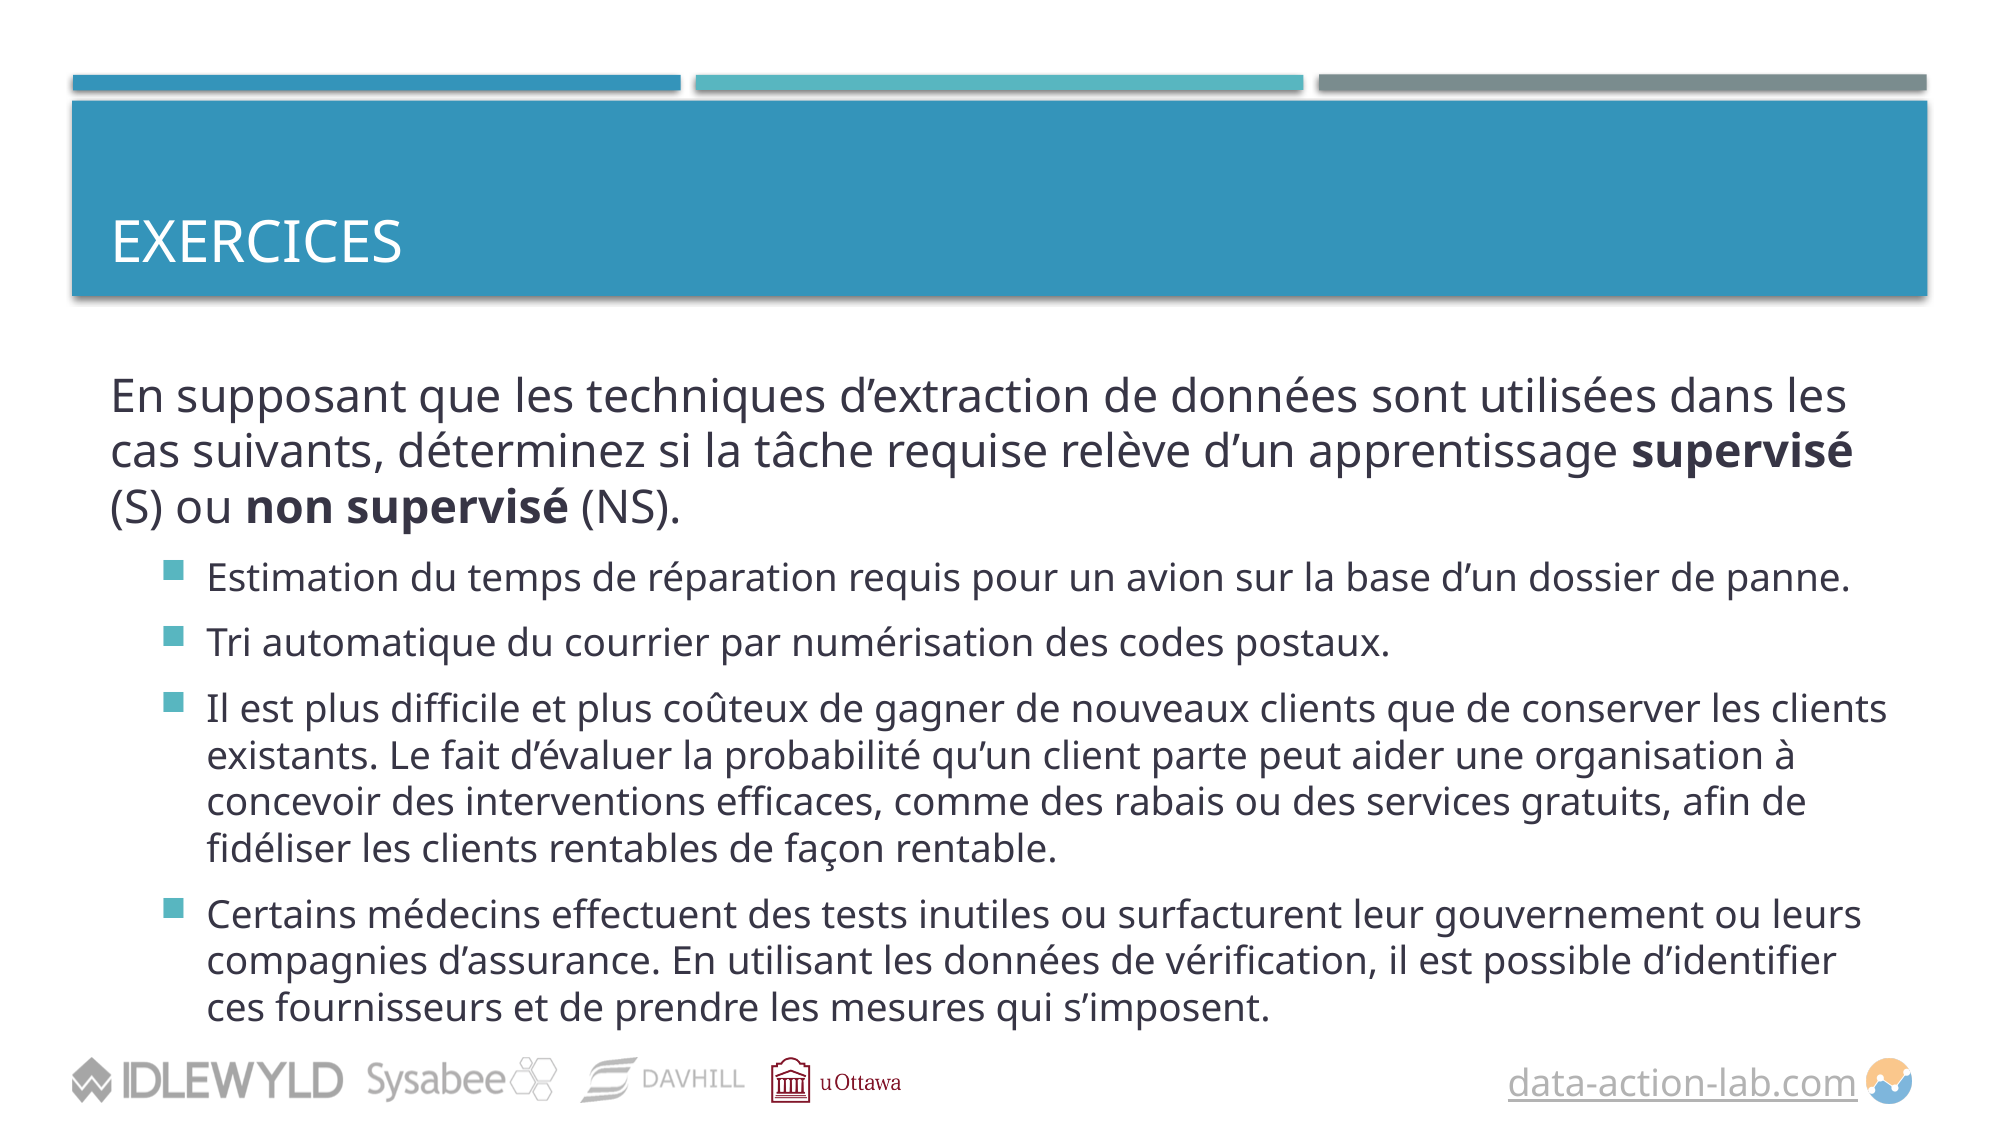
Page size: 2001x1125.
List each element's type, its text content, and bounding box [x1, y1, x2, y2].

picture [771, 1057, 901, 1103]
picture [72, 1057, 745, 1103]
list En supposant que les techniques d’extraction de données sont utilisées dans les cas suivants, déterminez si la tâche requise relève d’un apprentissage supervisé (S) ou non supervisé (NS). Estimation du temps de réparation requis pour un avion sur la base d’un dossier de panne. Tri automatique du courrier par numérisation des codes postaux. Il est plus difficile et plus coûteux de gagner de nouveaux clients que de conserver les clients existants. Le fait d’évaluer la probabilité qu’un client parte peut aider une organisation à concevoir des interventions efficaces, comme des rabais ou des services gratuits, afin de fidéliser les clients rentables de façon rentable. Certains médecins effectuent des tests inutiles ou surfacturent leur gouvernement ou leurs compagnies d’assurance. En utilisant les données de vérification, il est possible d’identifier ces fournisseurs et de prendre les mesures qui s’imposent. [95, 357, 1905, 1037]
title EXERCICES [95, 115, 1905, 282]
